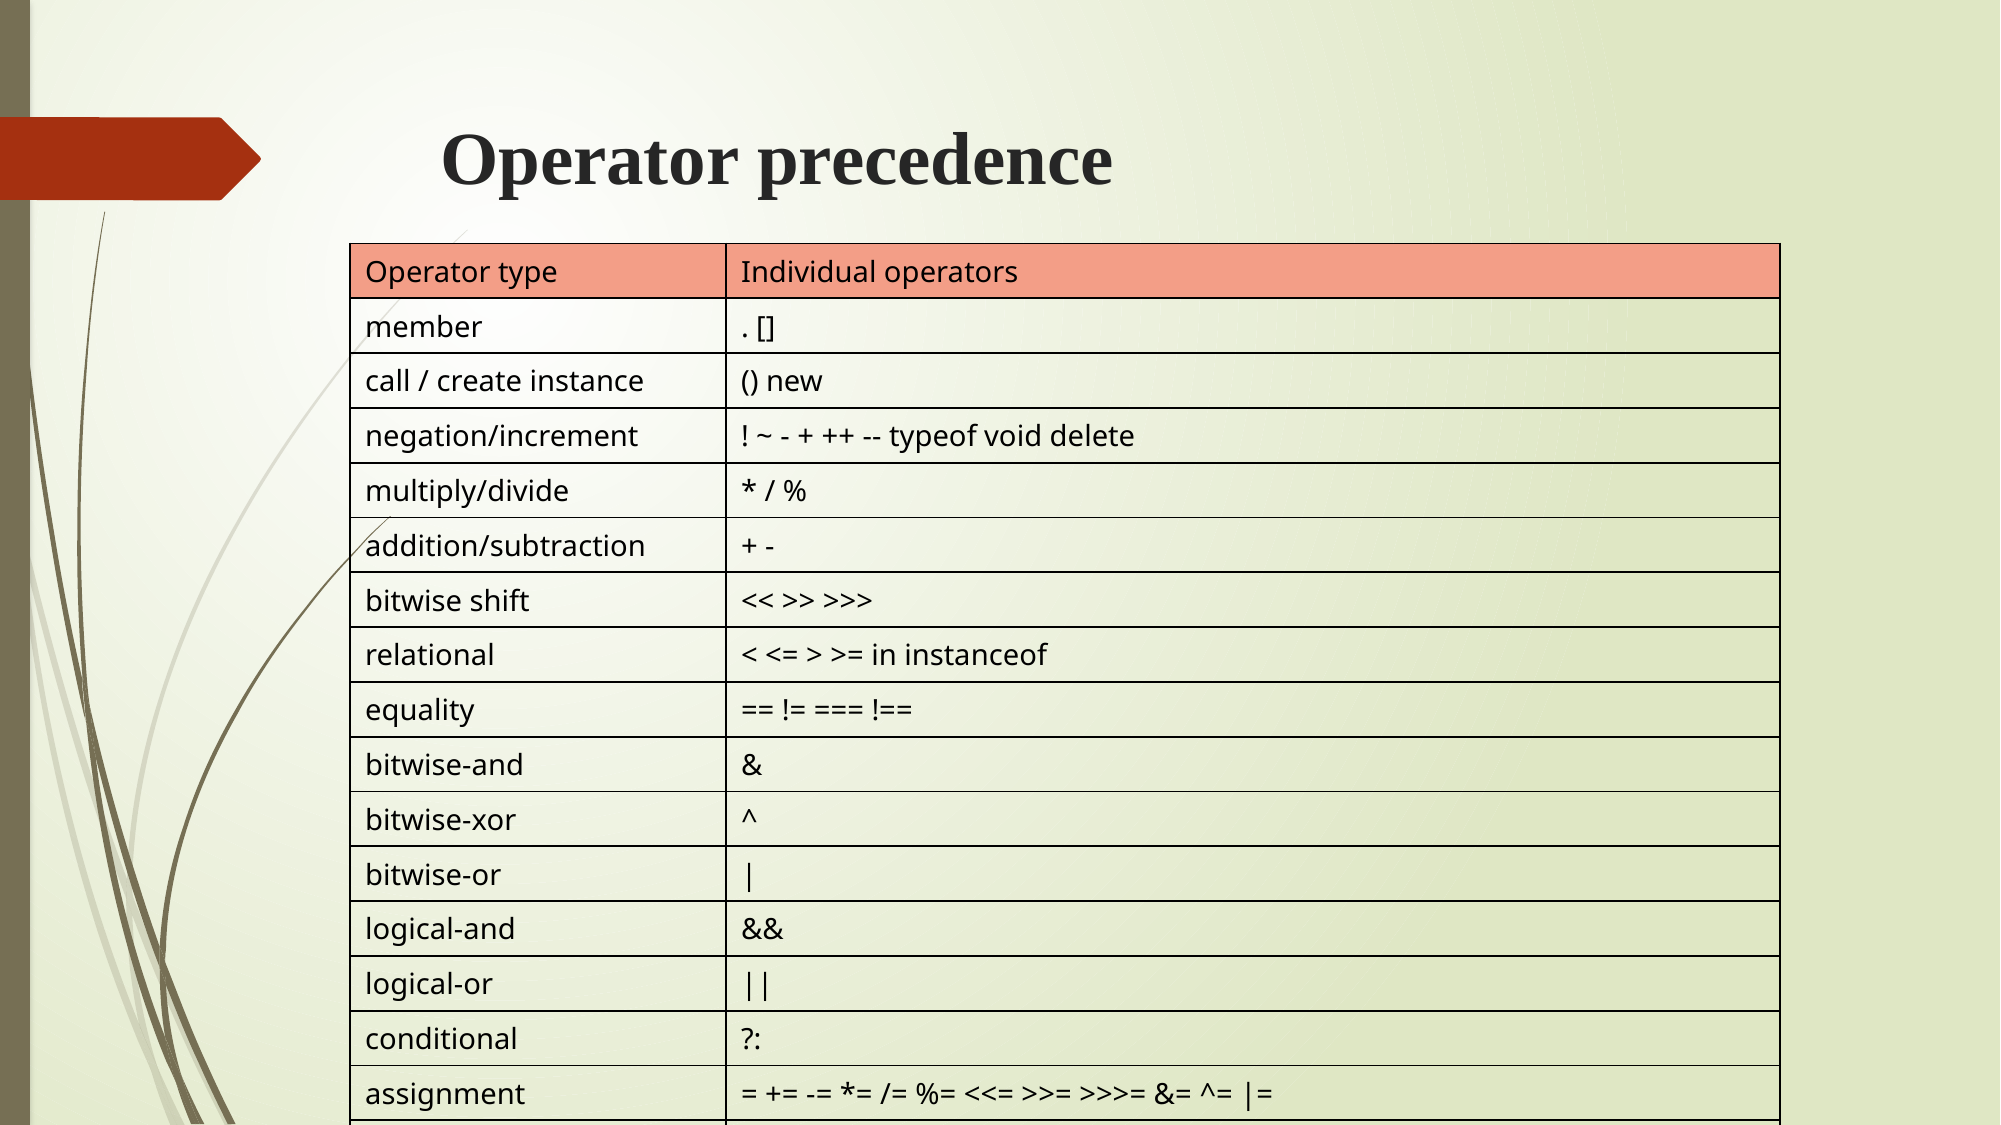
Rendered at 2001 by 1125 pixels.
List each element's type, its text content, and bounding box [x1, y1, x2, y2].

table_cell logical-and [351, 902, 725, 955]
table_cell && [727, 902, 1779, 955]
table_cell comma [351, 1121, 725, 1125]
table_cell + - [727, 518, 1779, 571]
table_cell || [727, 957, 1779, 1010]
table_cell bitwise-and [351, 738, 725, 791]
table_cell , [727, 1121, 1779, 1125]
table_cell bitwise shift [351, 573, 725, 626]
table_cell conditional [351, 1012, 725, 1065]
table_cell equality [351, 683, 725, 736]
title Operator precedence [424, 102, 1888, 313]
table_cell multiply/divide [351, 464, 725, 517]
table_cell member [351, 299, 725, 352]
table_cell relational [351, 628, 725, 681]
table_cell | [727, 847, 1779, 900]
table_cell << >> >>> [727, 573, 1779, 626]
table_cell addition/subtraction [351, 518, 725, 571]
table_cell bitwise-or [351, 847, 725, 900]
table_cell & [727, 738, 1779, 791]
table_cell ^ [727, 792, 1779, 845]
table_cell == != === !== [727, 683, 1779, 736]
table_cell bitwise-xor [351, 792, 725, 845]
table_cell () new [727, 354, 1779, 407]
table_cell * / % [727, 464, 1779, 517]
table_cell ?: [727, 1012, 1779, 1065]
table_cell ! ~ - + ++ -- typeof void delete [727, 409, 1779, 462]
table_cell < <= > >= in instanceof [727, 628, 1779, 681]
table_cell assignment [351, 1066, 725, 1119]
table_header Operator type [351, 244, 725, 297]
table_cell . [] [727, 299, 1779, 352]
table_cell negation/increment [351, 409, 725, 462]
table_header Individual operators [727, 244, 1779, 297]
table_cell = += -= *= /= %= <<= >>= >>>= &= ^= |= [727, 1066, 1779, 1119]
table_cell logical-or [351, 957, 725, 1010]
table_cell call / create instance [351, 354, 725, 407]
